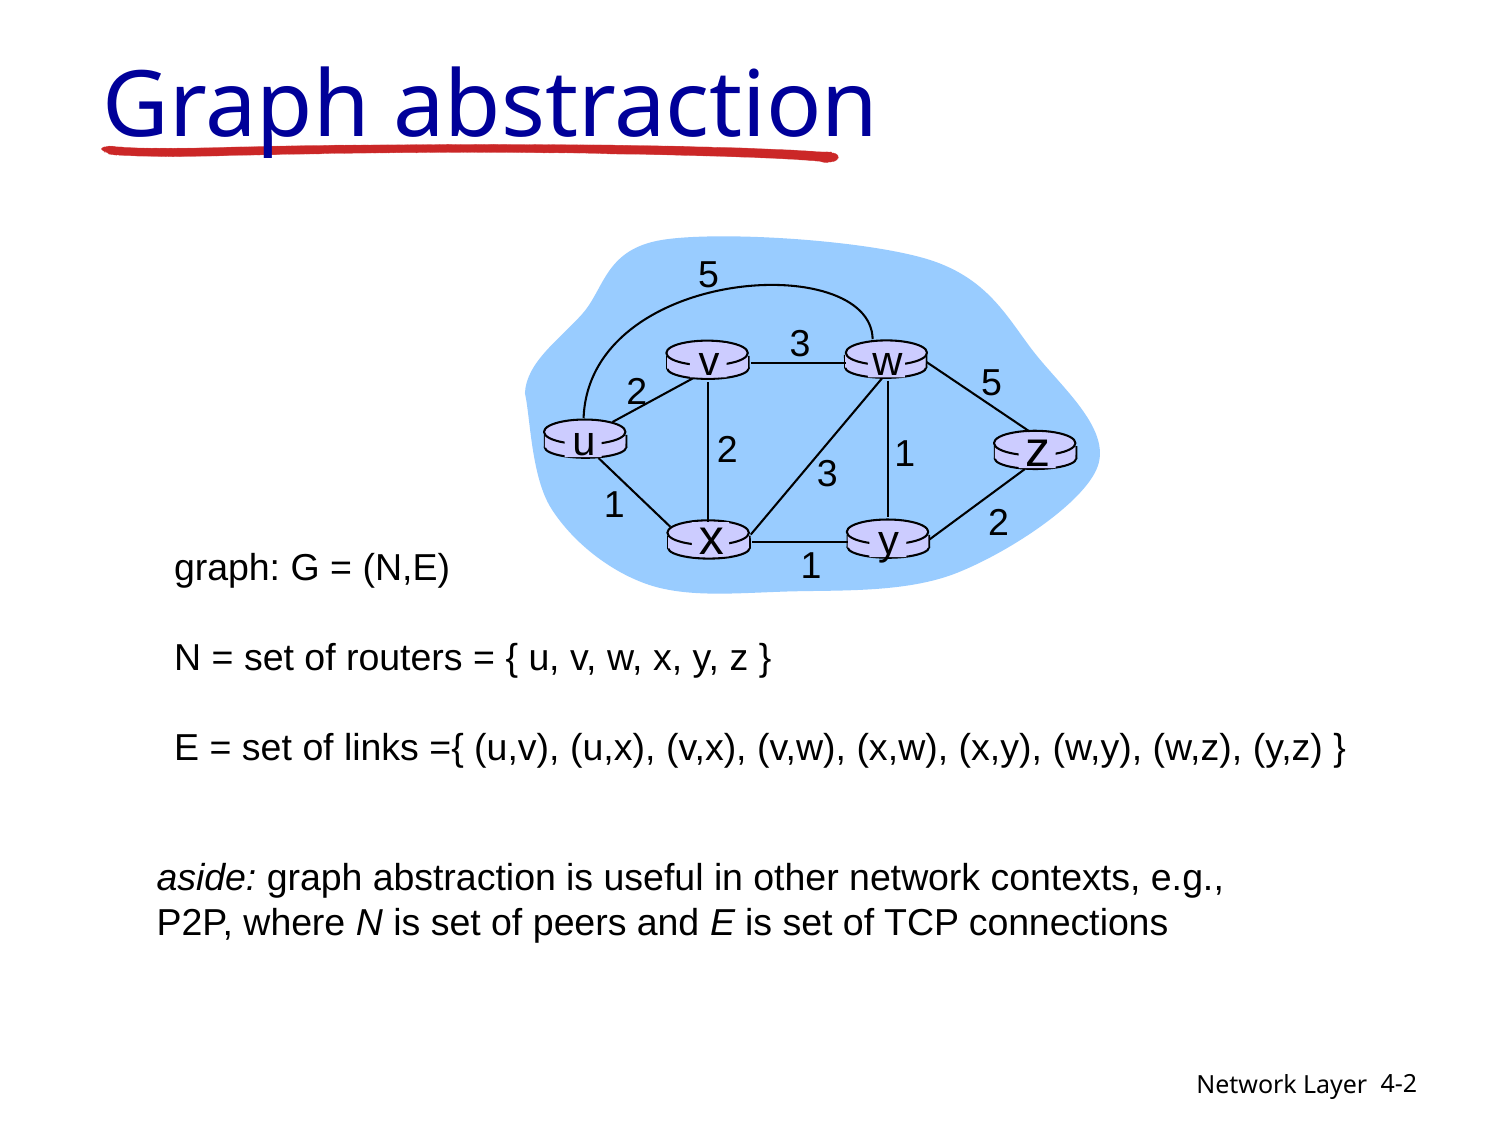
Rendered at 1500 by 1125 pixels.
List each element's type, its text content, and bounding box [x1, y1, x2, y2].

slide_number 4-2 [1365, 1060, 1477, 1106]
text_box aside: graph abstraction is useful in other network contexts, e.g., P2P, where N is set of peers and E is set of TCP connections [141, 846, 1345, 951]
picture [97, 138, 849, 168]
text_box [524, 230, 1112, 598]
title Graph abstraction [87, 33, 1363, 166]
footer Network Layer [907, 1060, 1383, 1108]
text_box graph: G = (N,E) N = set of routers = { u, v, w, x, y, z } E = set of links ={ (u,v), (u,x), (v,x), (v,w), (x,w), (x,y), (w,y), (w,z), (y,z) } [159, 535, 1363, 776]
